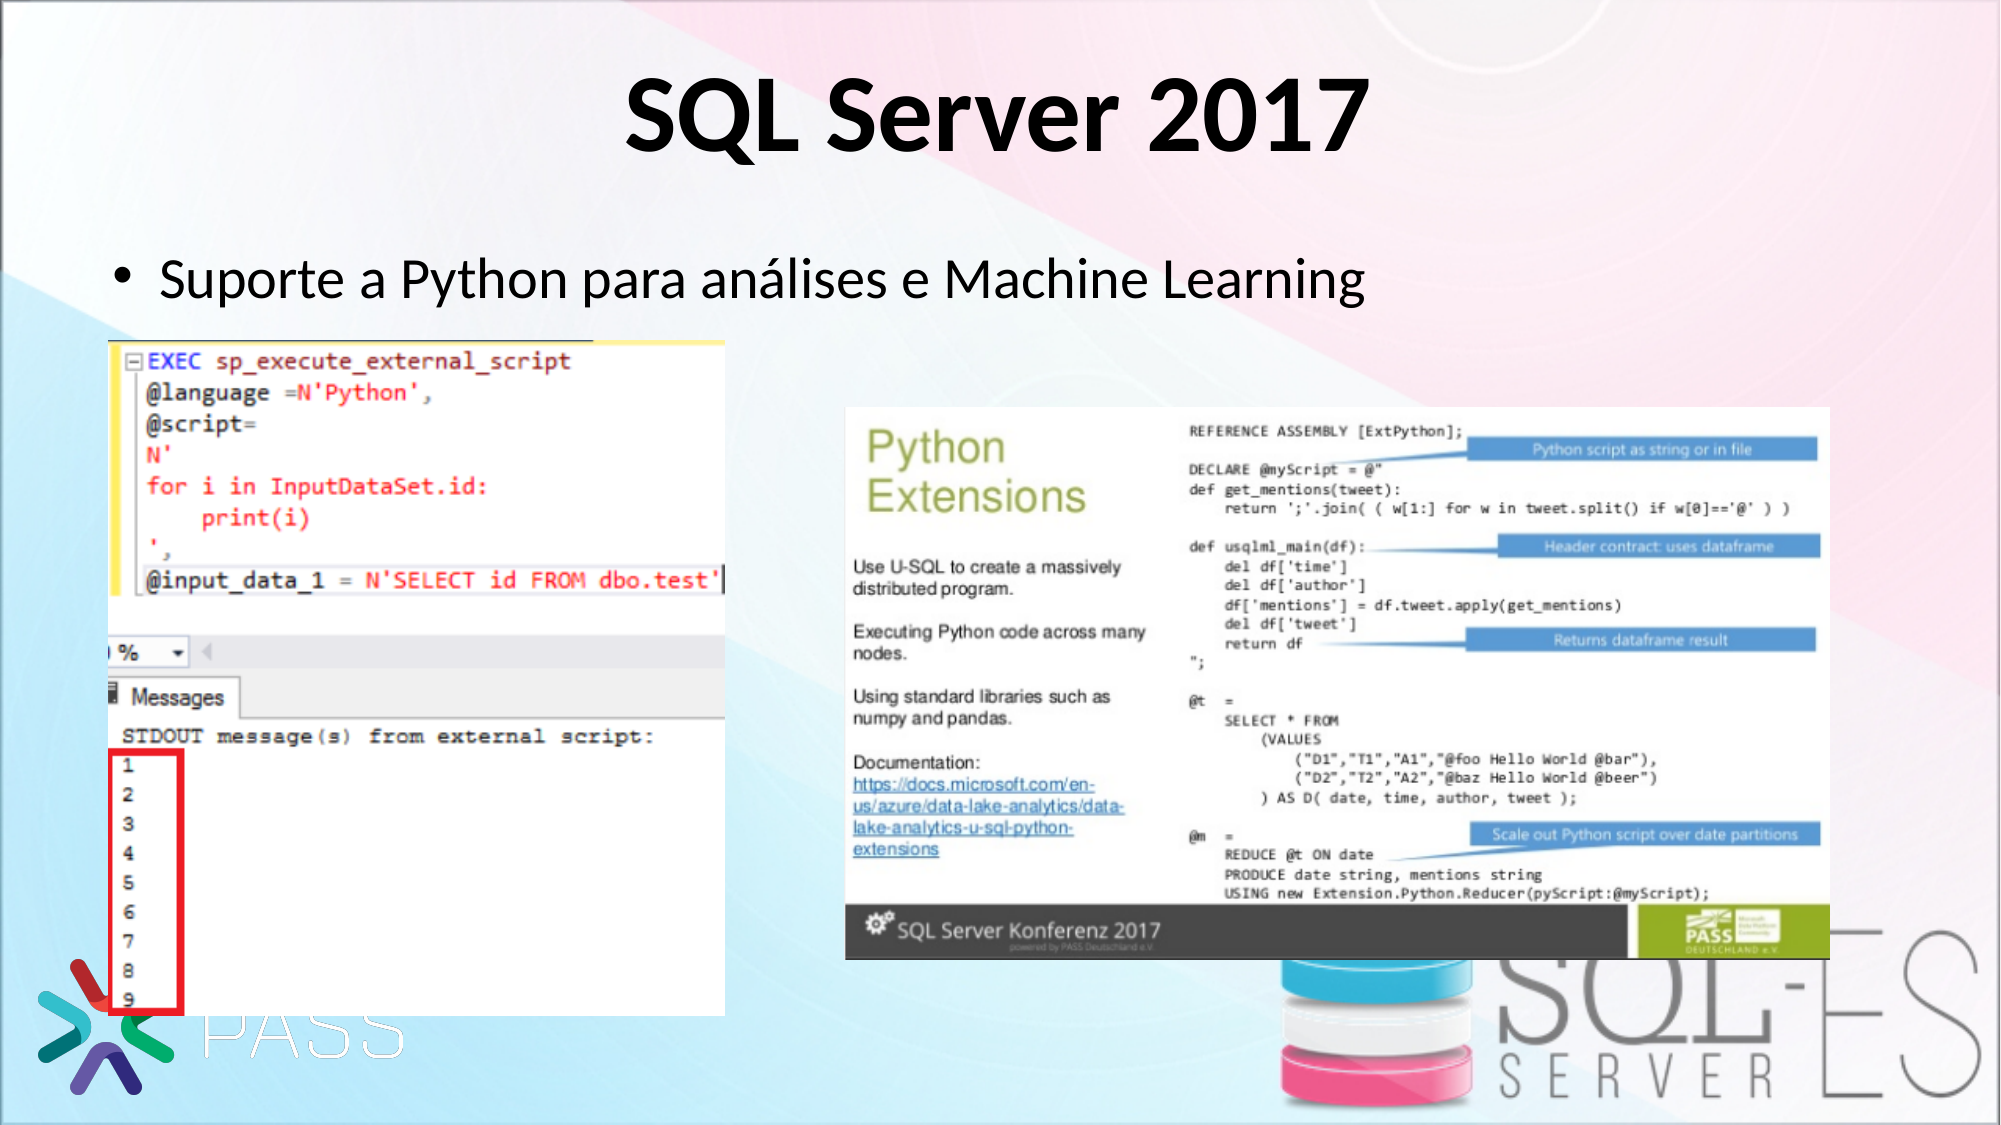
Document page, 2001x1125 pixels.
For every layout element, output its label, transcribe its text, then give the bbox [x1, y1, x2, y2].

title SQL Server 2017 [248, 32, 1749, 183]
text_box Suporte a Python para análises e Machine Learning [97, 232, 1920, 318]
picture [0, 0, 2001, 1125]
